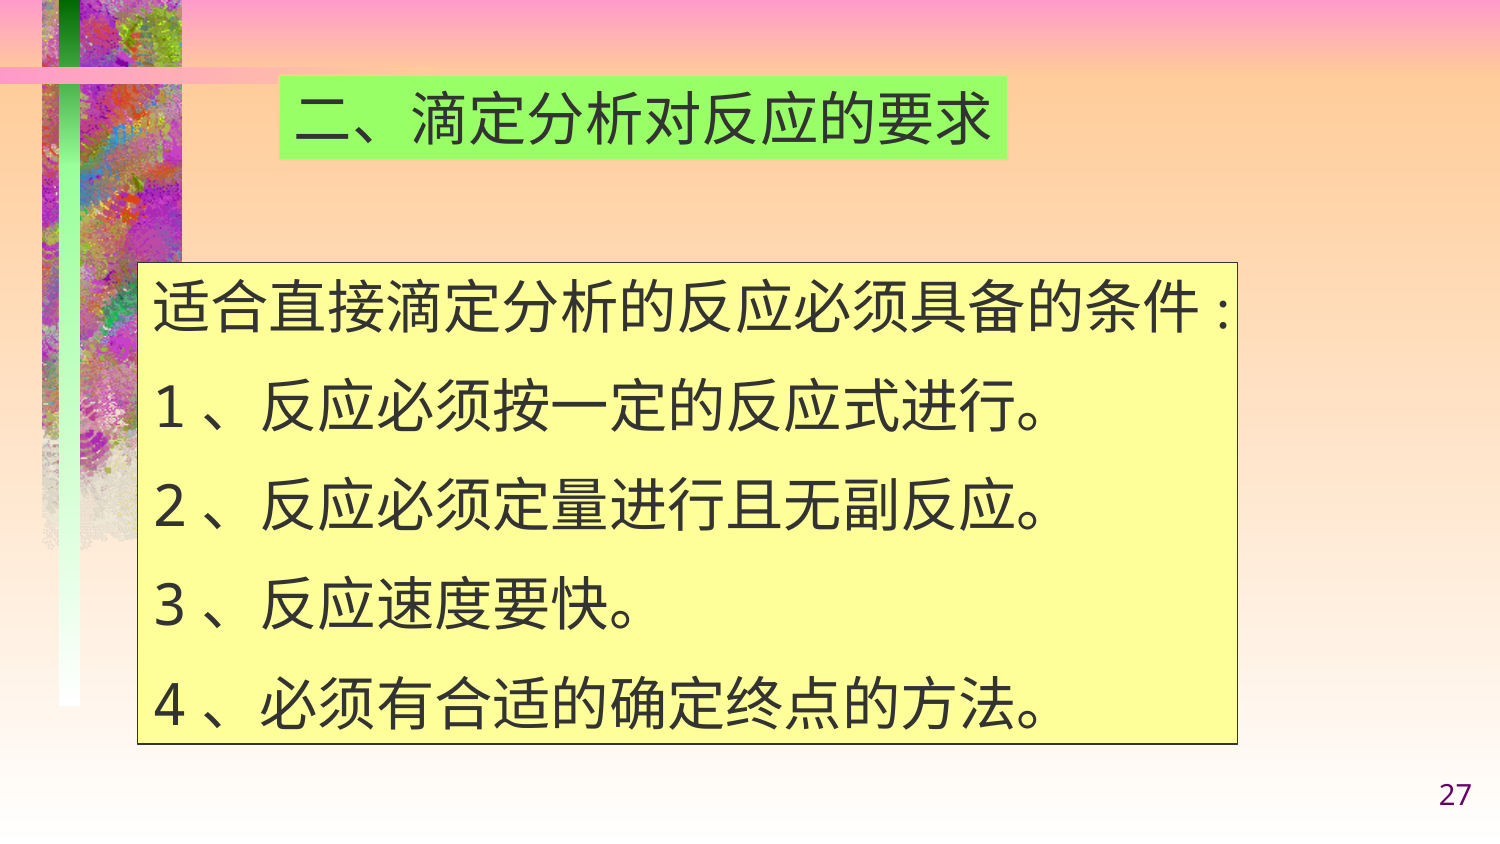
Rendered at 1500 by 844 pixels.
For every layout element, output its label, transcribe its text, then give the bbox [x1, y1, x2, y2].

picture [80, 83, 182, 616]
picture [42, 83, 59, 616]
picture [42, 0, 59, 68]
text_box 27 [1174, 768, 1488, 826]
text_box 适合直接滴定分析的反应必须具备的条件: 1、反应必须按一定的反应式进行。 2、反应必须定量进行且无副反应。 3、反应速度要快。 4、必须有合适的确定终点的方法。 [137, 262, 1238, 745]
picture [80, 0, 182, 68]
text_box 二、滴定分析对反应的要求 [278, 75, 1009, 160]
